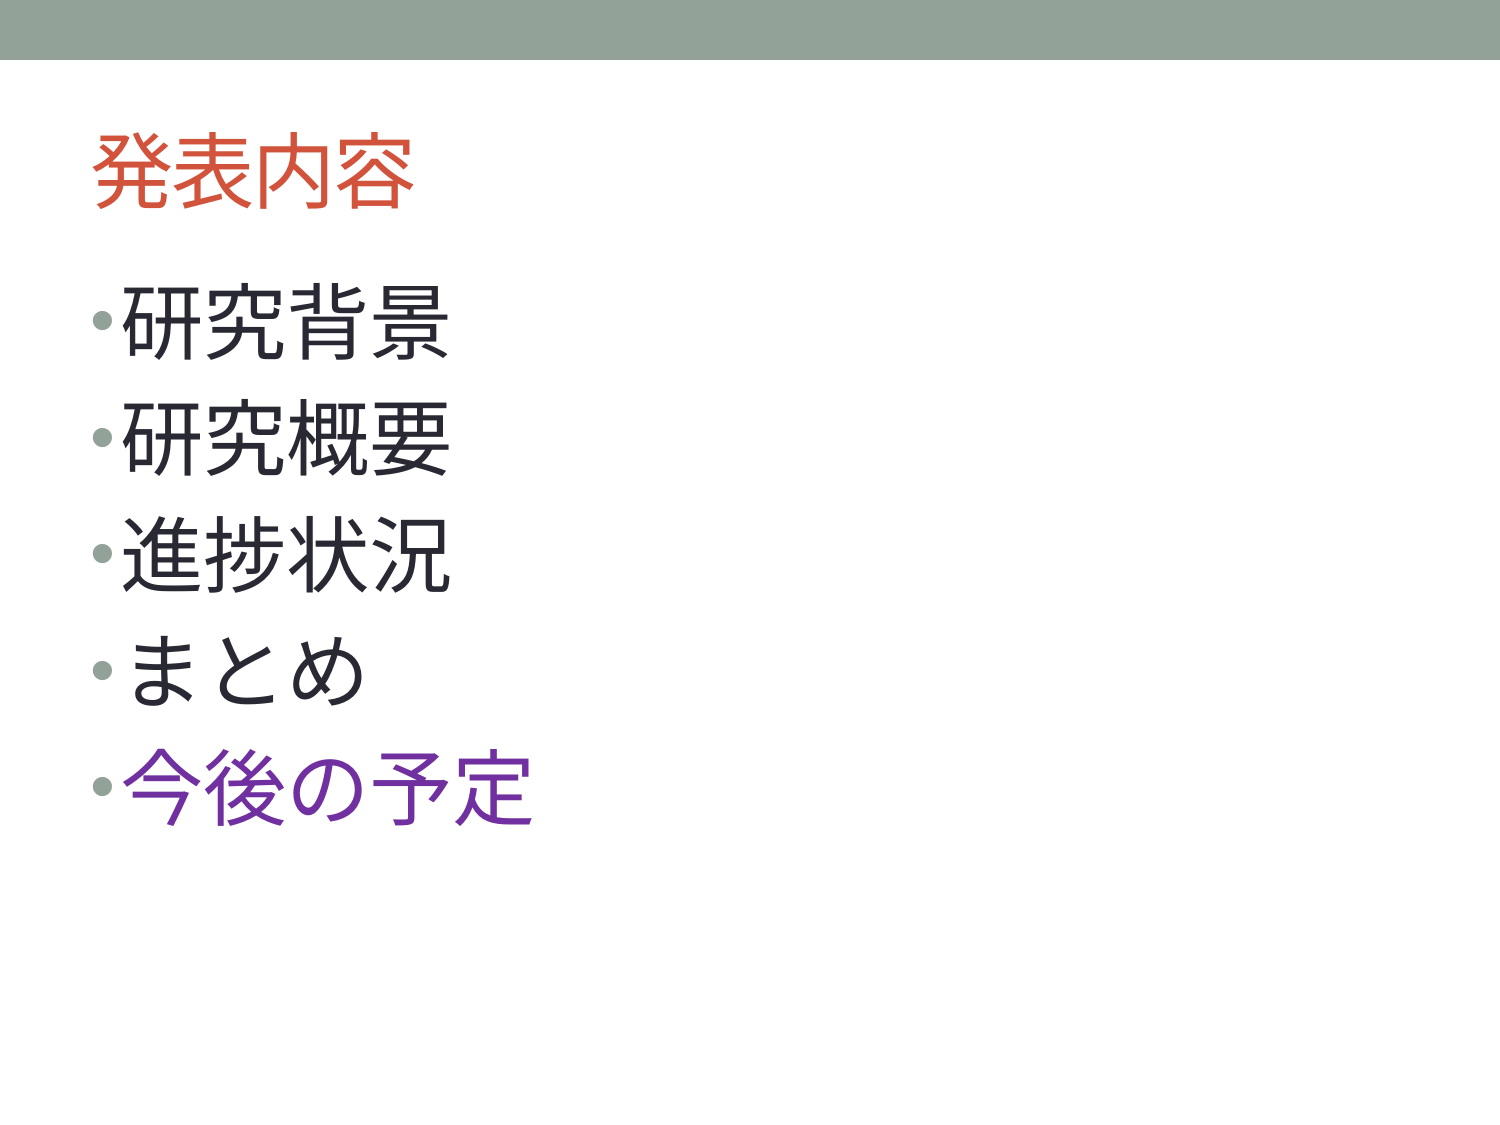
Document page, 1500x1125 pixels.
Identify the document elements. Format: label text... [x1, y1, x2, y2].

title 発表内容 [75, 87, 1425, 250]
list 研究背景 研究概要 進捗状況 まとめ 今後の予定 [75, 262, 1425, 1063]
